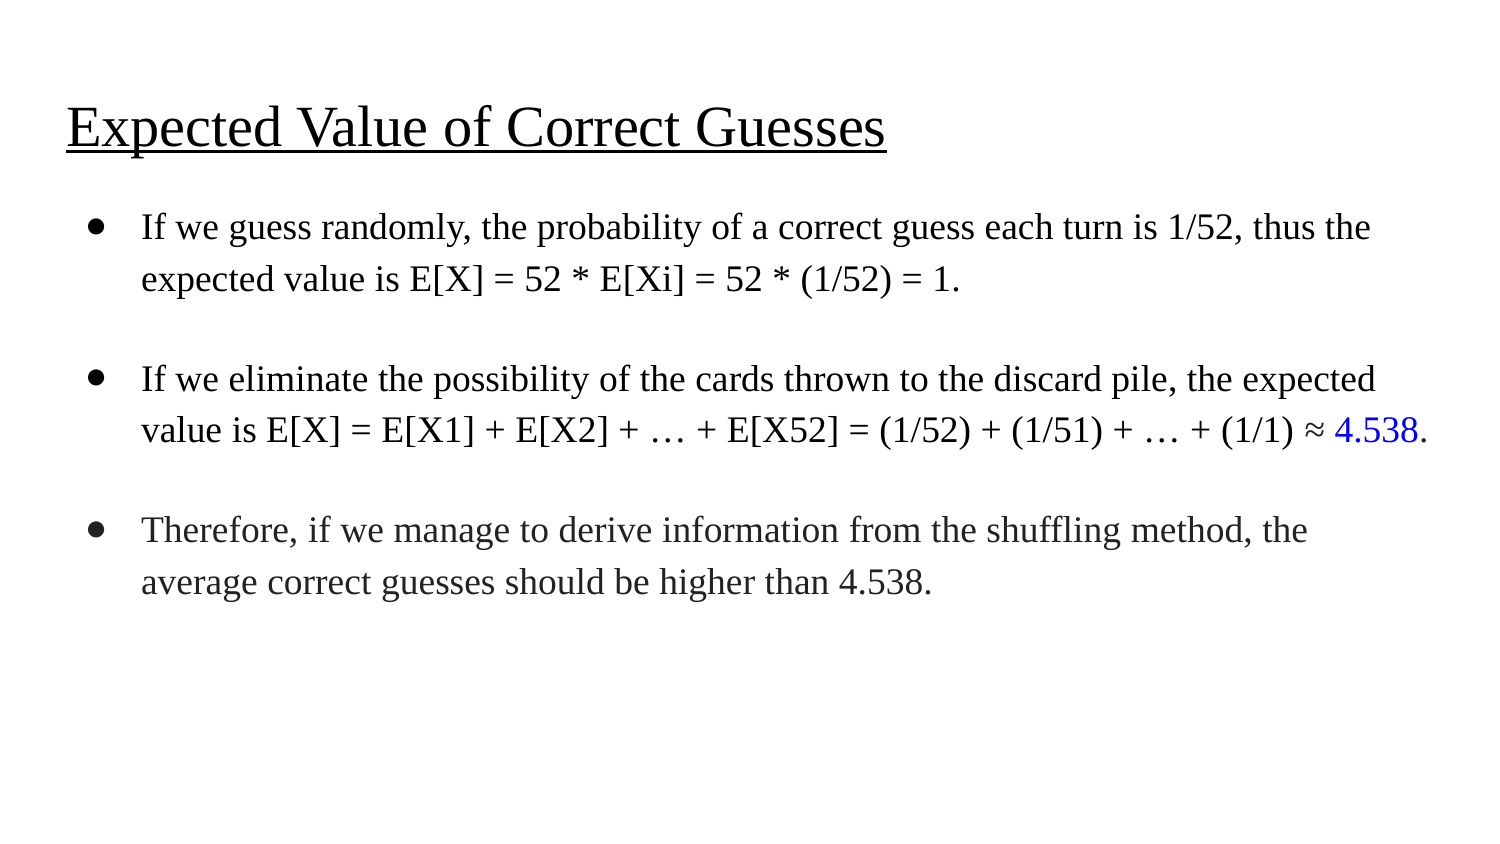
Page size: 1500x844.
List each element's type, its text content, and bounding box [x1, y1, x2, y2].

list If we guess randomly, the probability of a correct guess each turn is 1/52, thus the expected value is E[X] = 52 * E[Xi] = 52 * (1/52) = 1. If we eliminate the possibility of the cards thrown to the discard pile, the expected value is E[X] = E[X1] + E[X2] + … + E[X52] = (1/52) + (1/51) + … + (1/1) ≈ 4.538. Therefore, if we manage to derive information from the shuffling method, the average correct guesses should be higher than 4.538. [51, 180, 1449, 809]
title Expected Value of Correct Guesses [51, 72, 1449, 167]
